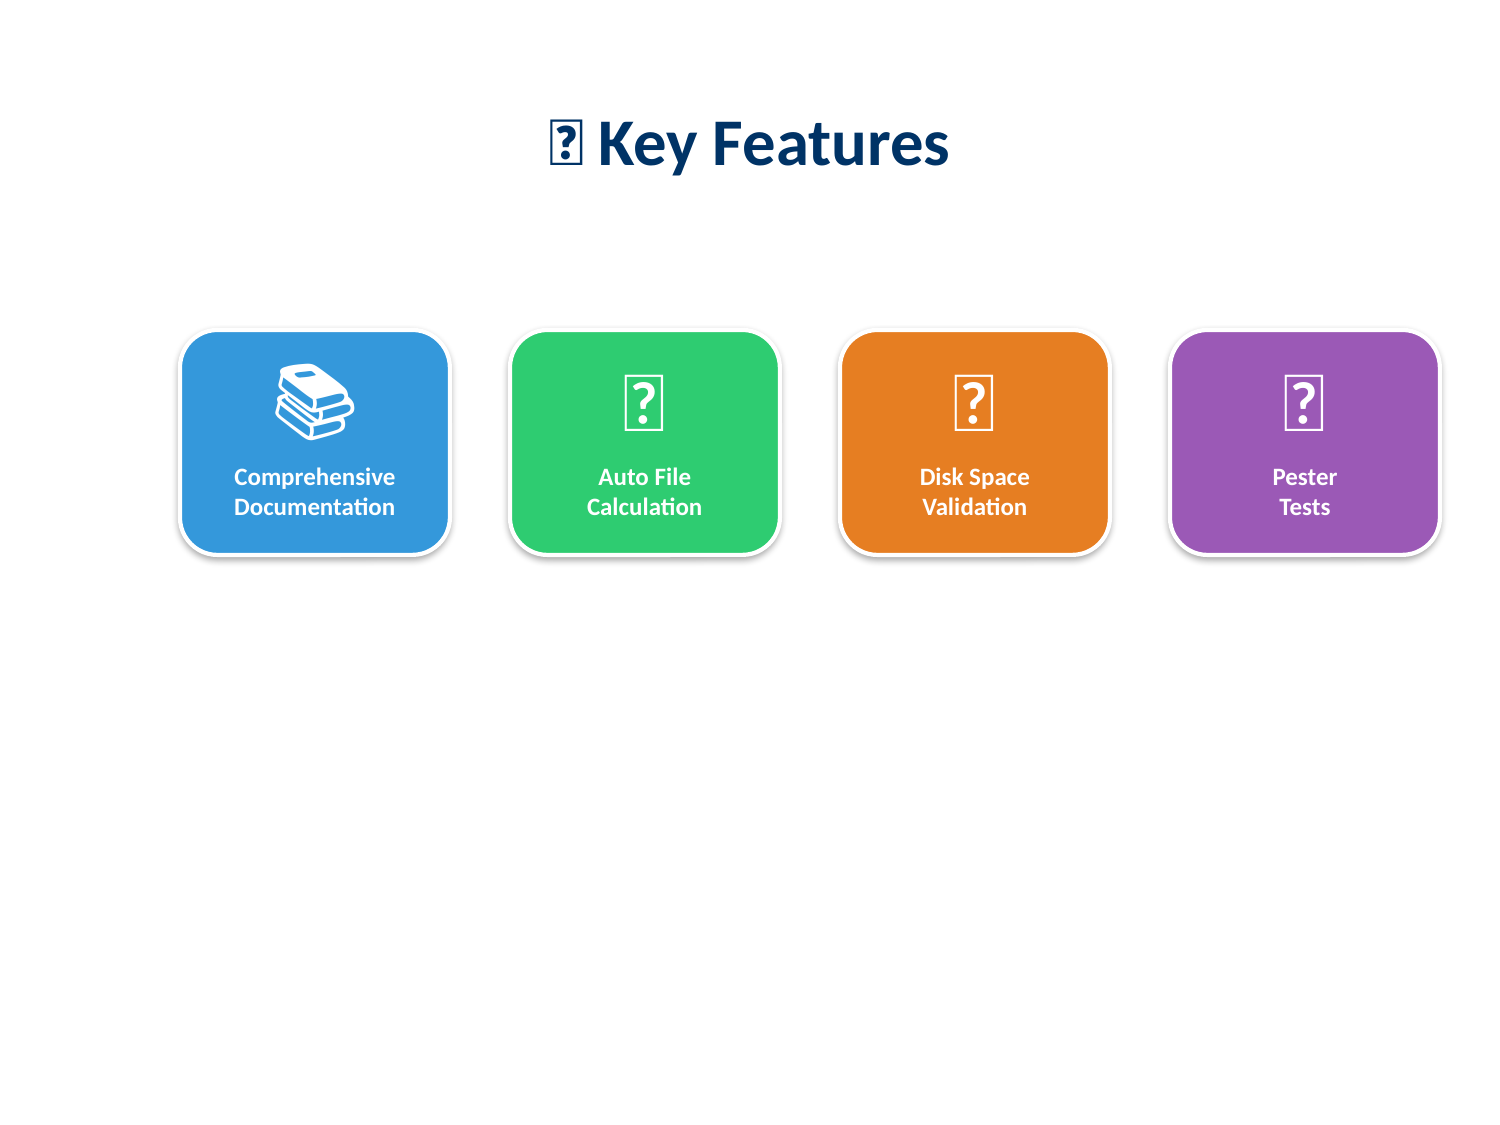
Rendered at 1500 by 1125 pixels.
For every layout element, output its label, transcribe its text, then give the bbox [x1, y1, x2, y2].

title ✨ Key Features [75, 45, 1425, 233]
text_box 🔄 Auto File Calculation [509, 329, 781, 556]
text_box 💾 Disk Space Validation [839, 329, 1111, 556]
text_box 📚 Comprehensive Documentation [179, 329, 451, 556]
text_box 🧪 Pester Tests [1169, 329, 1441, 556]
